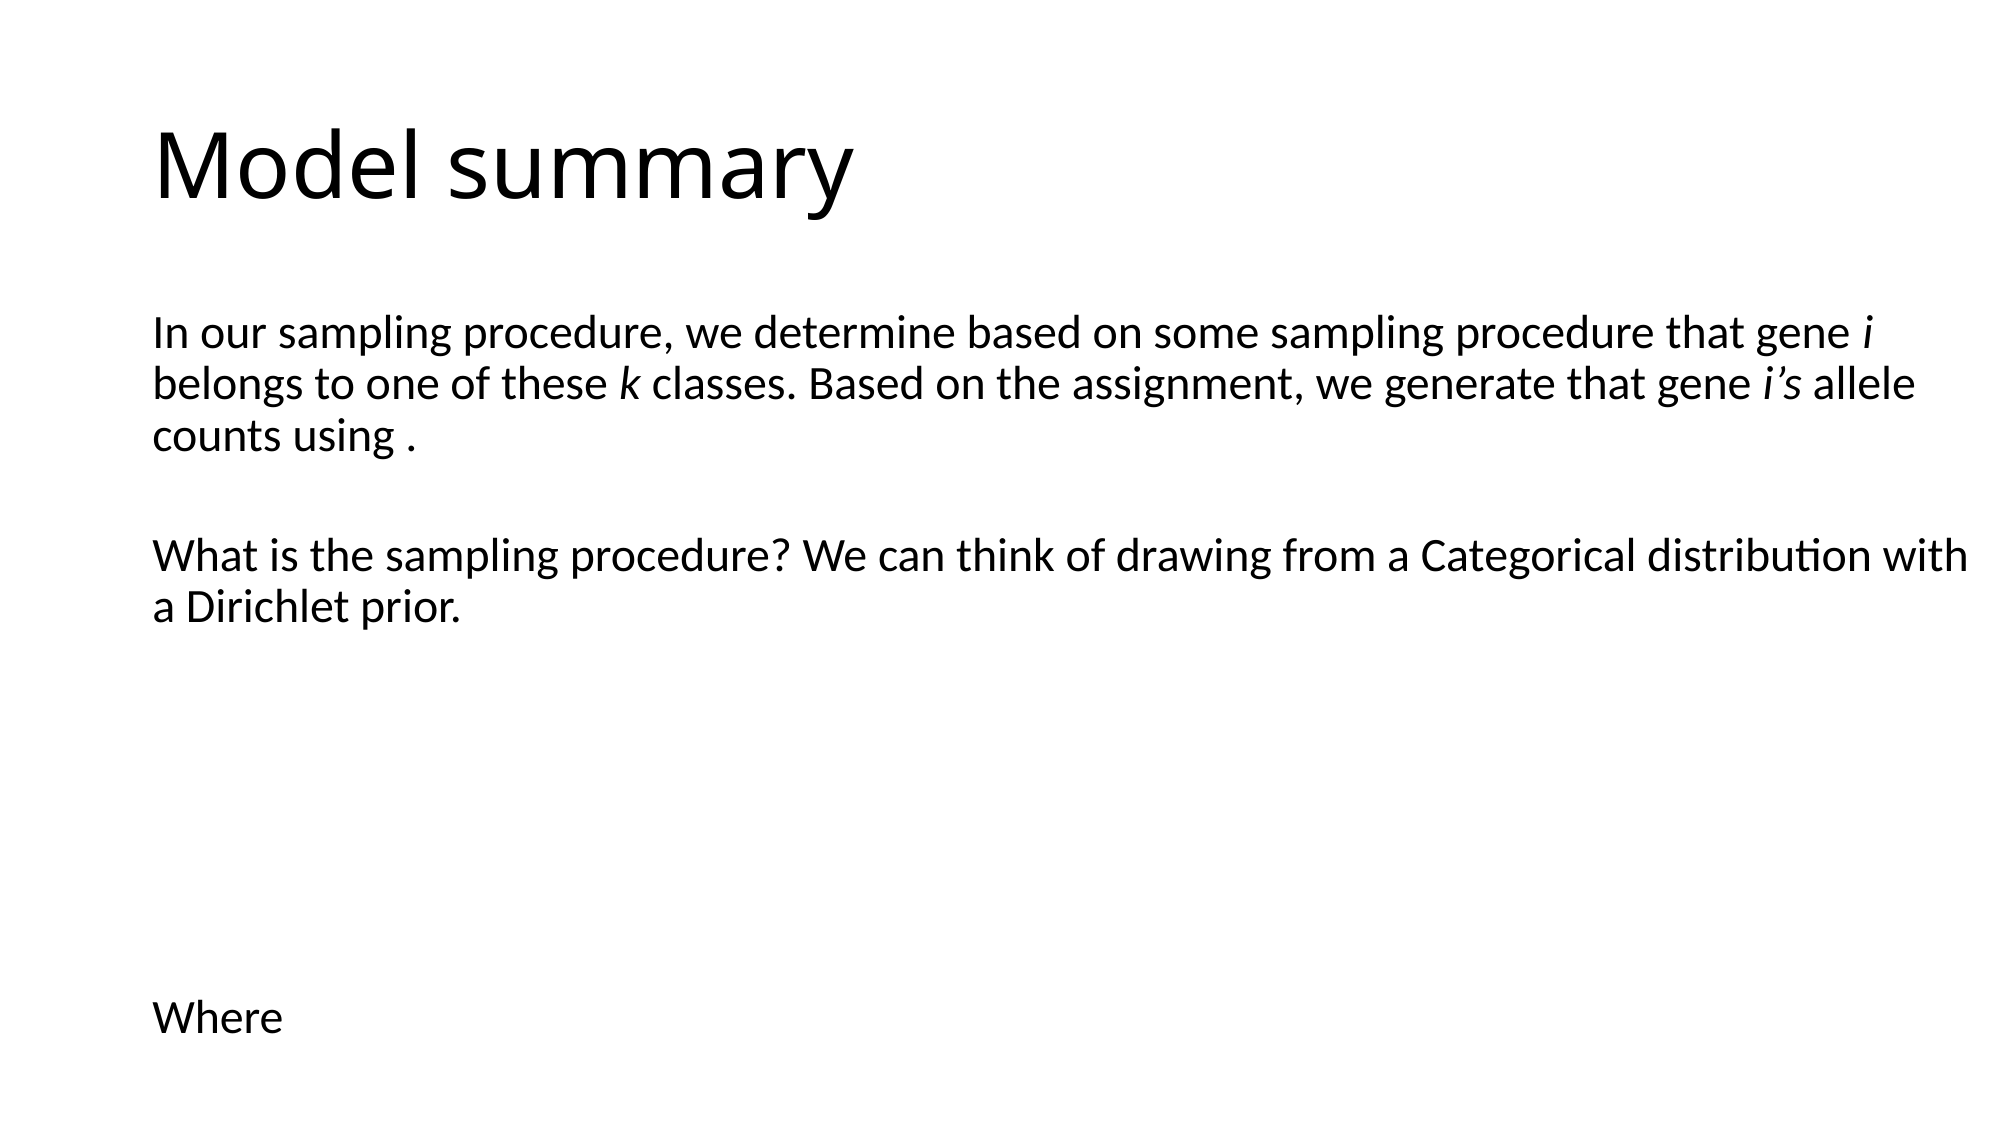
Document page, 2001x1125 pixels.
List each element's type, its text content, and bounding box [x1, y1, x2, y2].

title Model summary [137, 59, 1863, 278]
